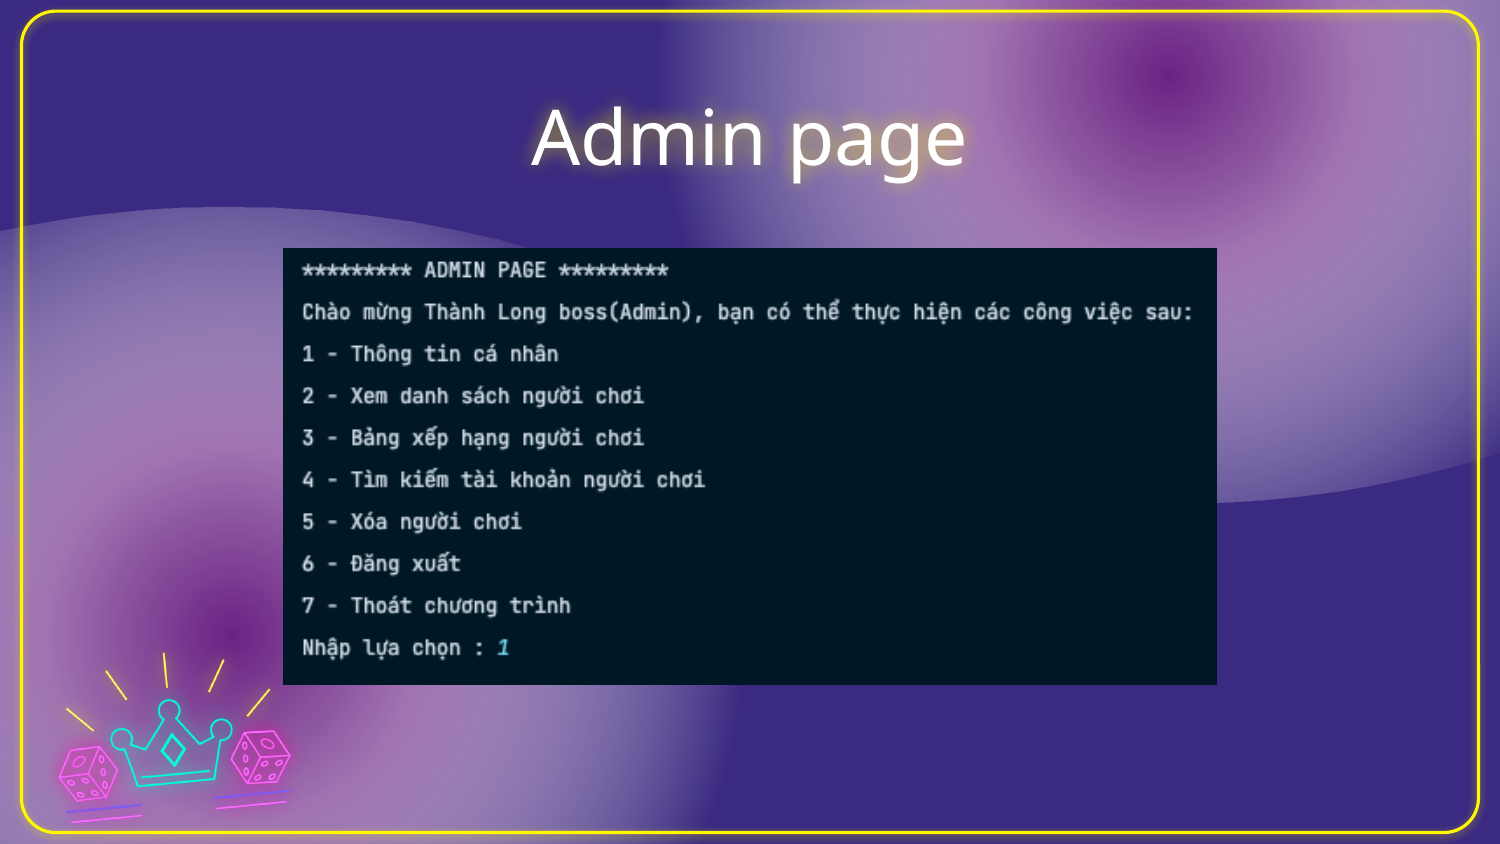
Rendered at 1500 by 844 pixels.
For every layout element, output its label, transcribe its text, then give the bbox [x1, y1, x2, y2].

picture [5, 248, 1217, 844]
title Admin page [118, 72, 1382, 167]
